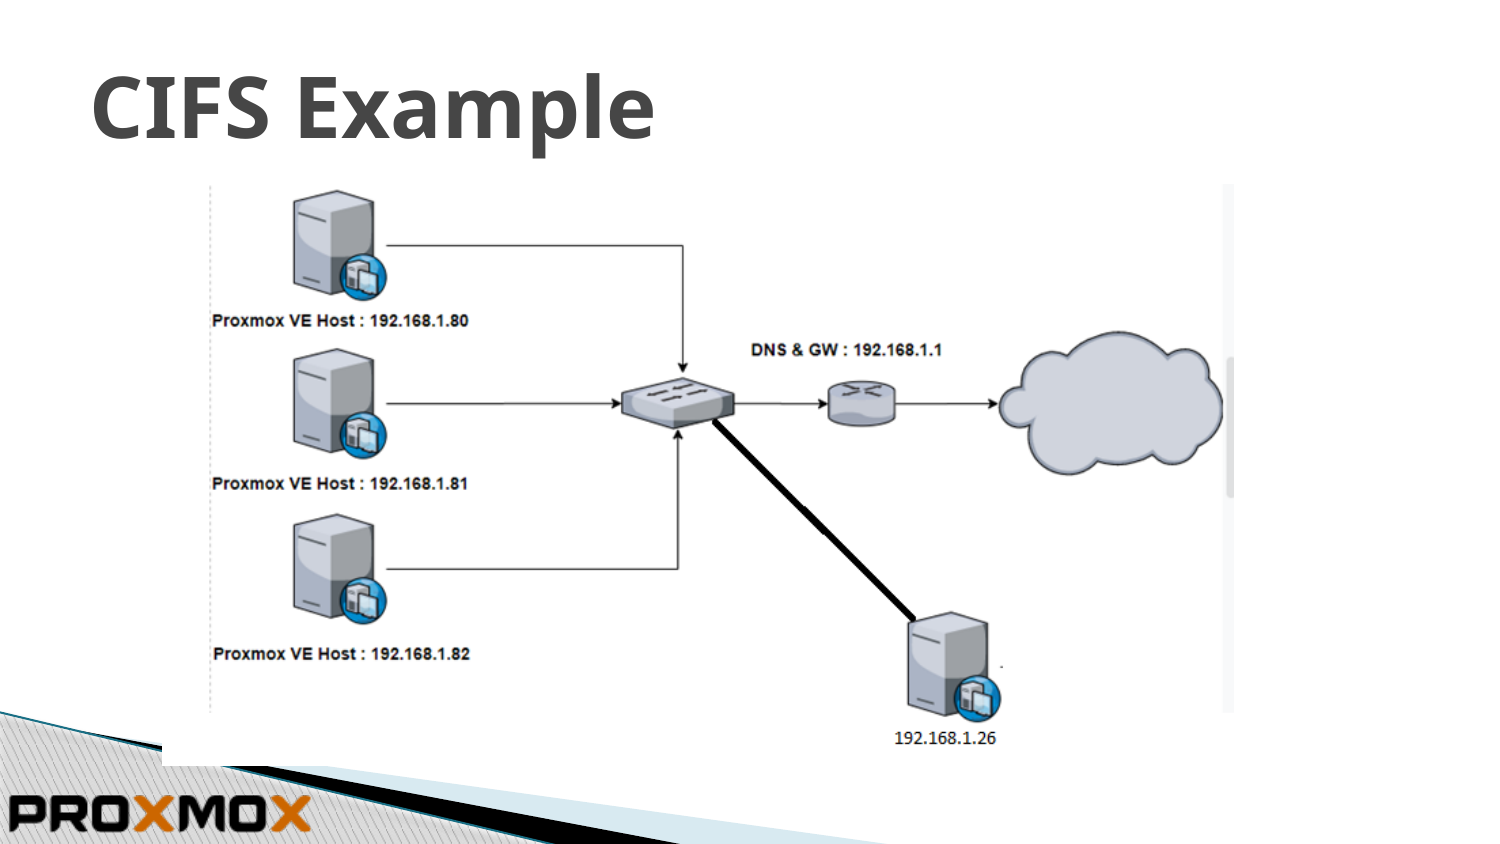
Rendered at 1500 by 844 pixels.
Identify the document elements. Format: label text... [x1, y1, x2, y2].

title CIFS Example [75, 33, 1425, 175]
picture [0, 784, 326, 839]
picture [162, 184, 1235, 766]
